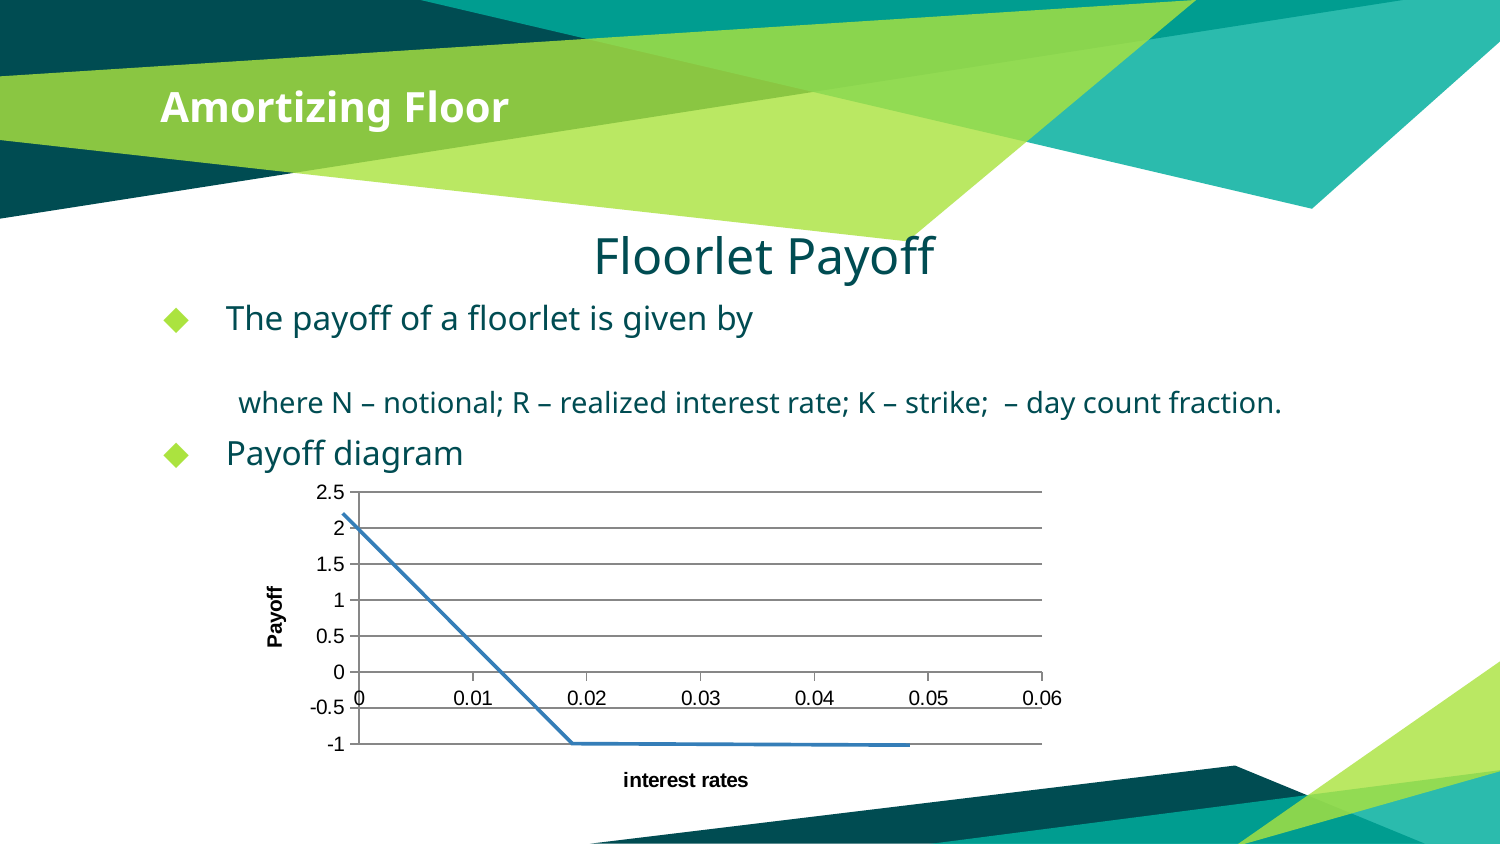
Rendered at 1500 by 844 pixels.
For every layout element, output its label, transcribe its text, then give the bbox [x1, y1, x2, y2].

title Amortizing Floor [145, 65, 1355, 162]
chart [229, 473, 1079, 824]
